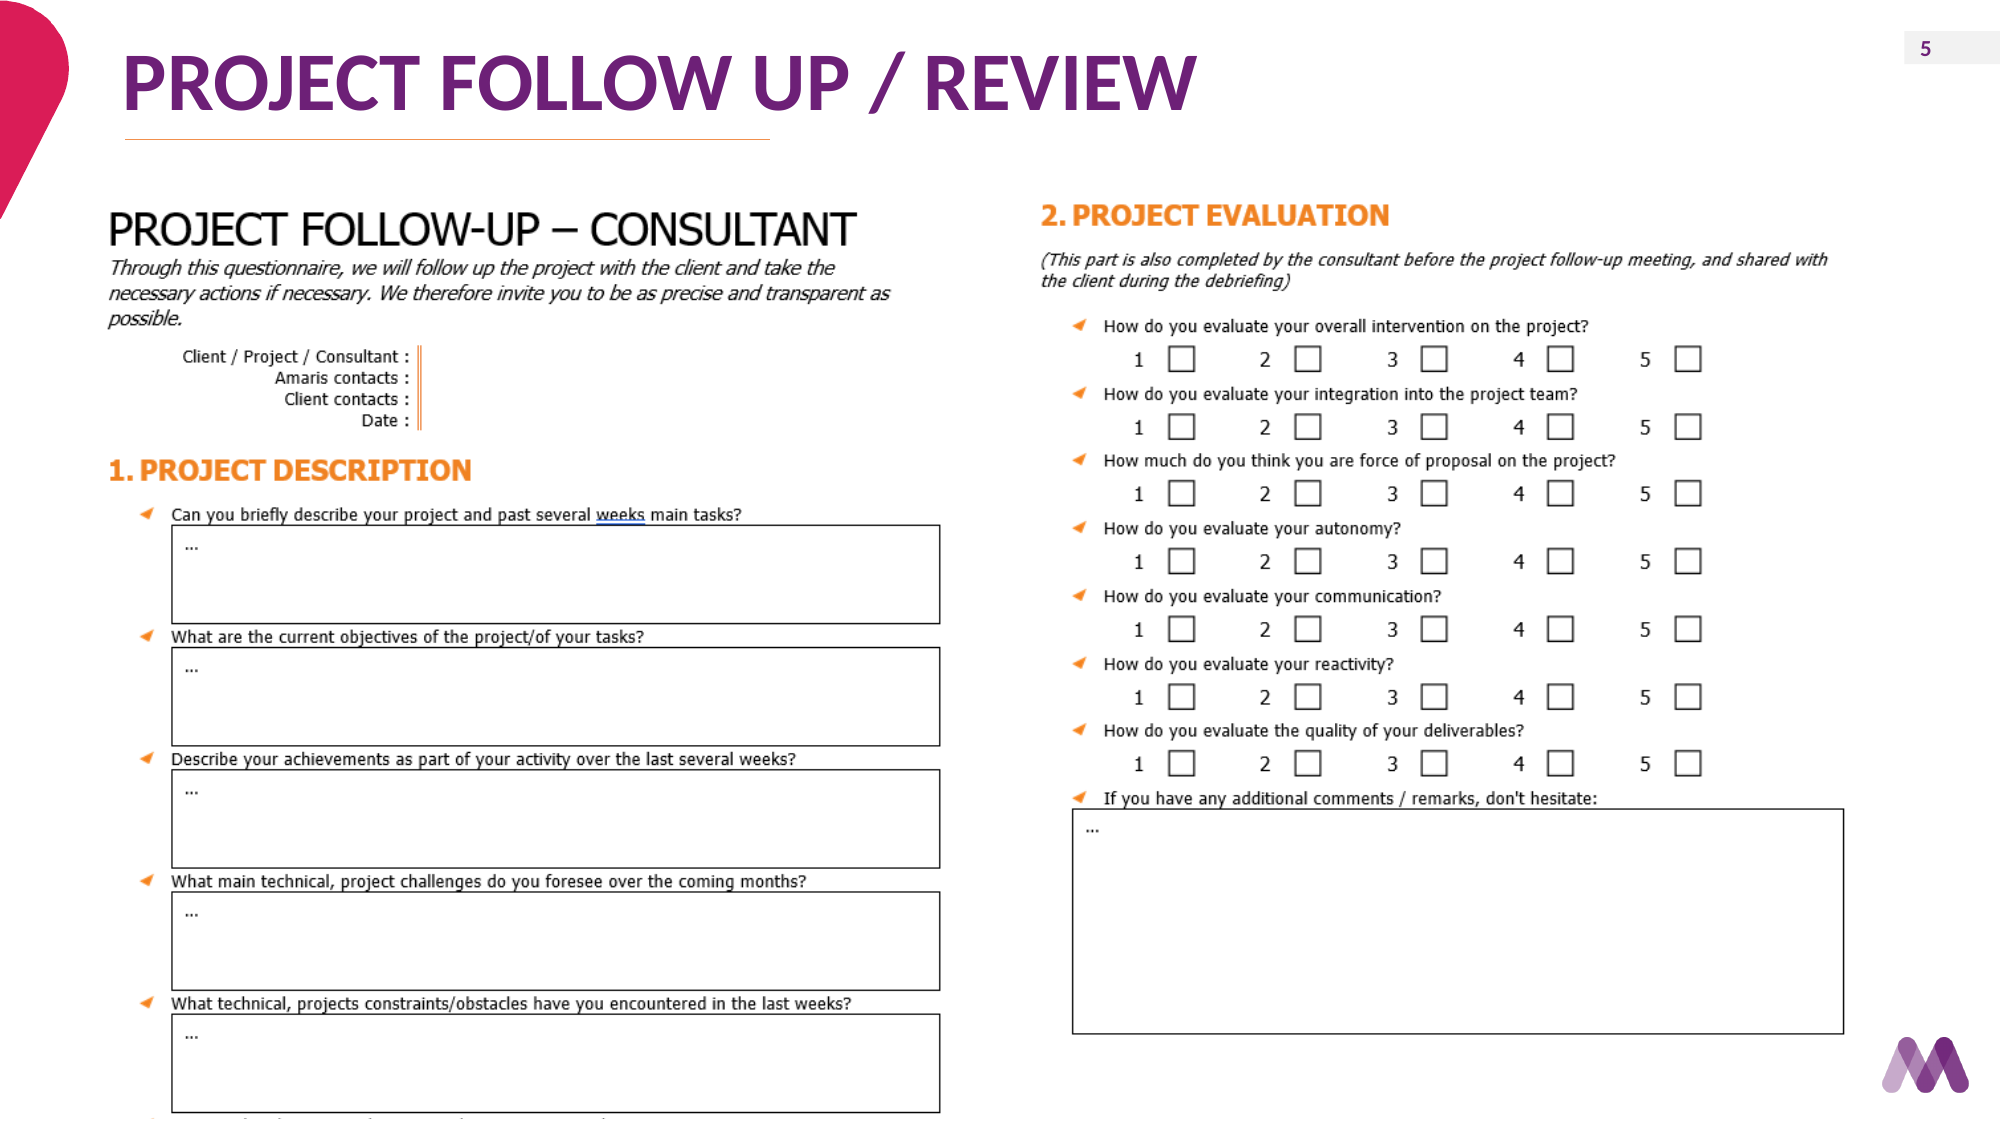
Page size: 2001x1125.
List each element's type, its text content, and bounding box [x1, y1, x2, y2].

picture [1882, 1037, 1969, 1093]
picture [83, 186, 960, 1119]
title PROJECT FOLLOW UP / REVIEW [108, 31, 1812, 249]
picture [1019, 186, 1867, 1052]
